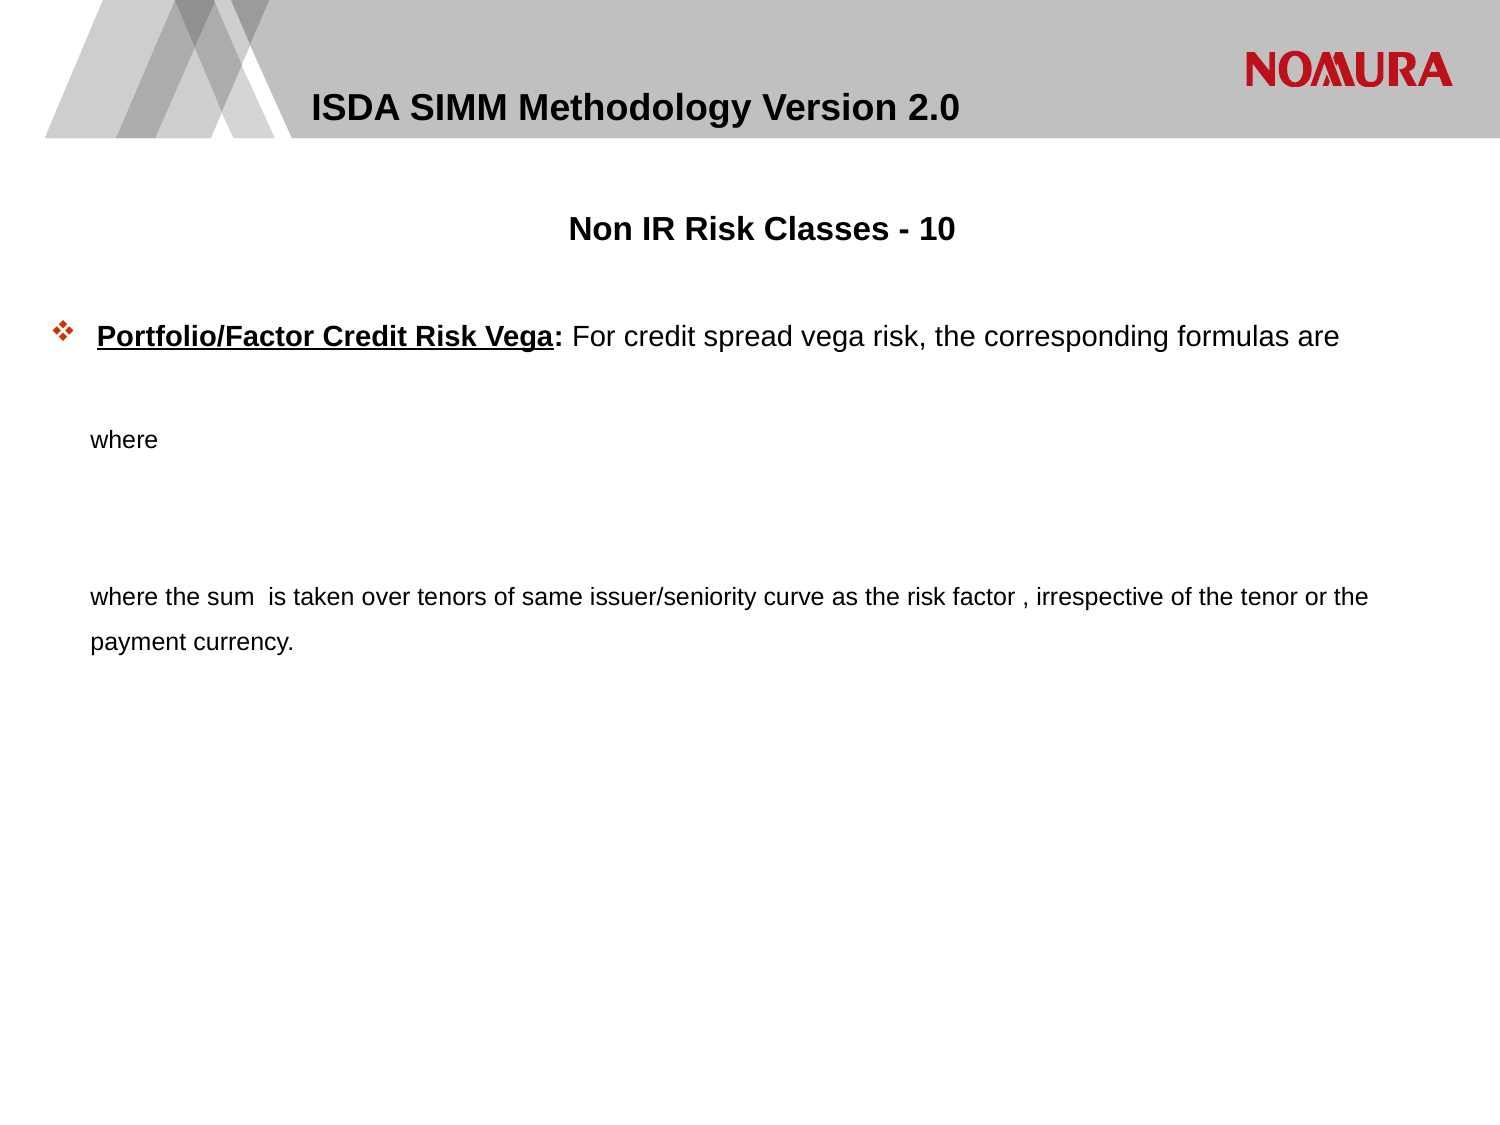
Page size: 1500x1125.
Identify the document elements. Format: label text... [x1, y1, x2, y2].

title ISDA SIMM Methodology Version 2.0 [311, 9, 1223, 128]
